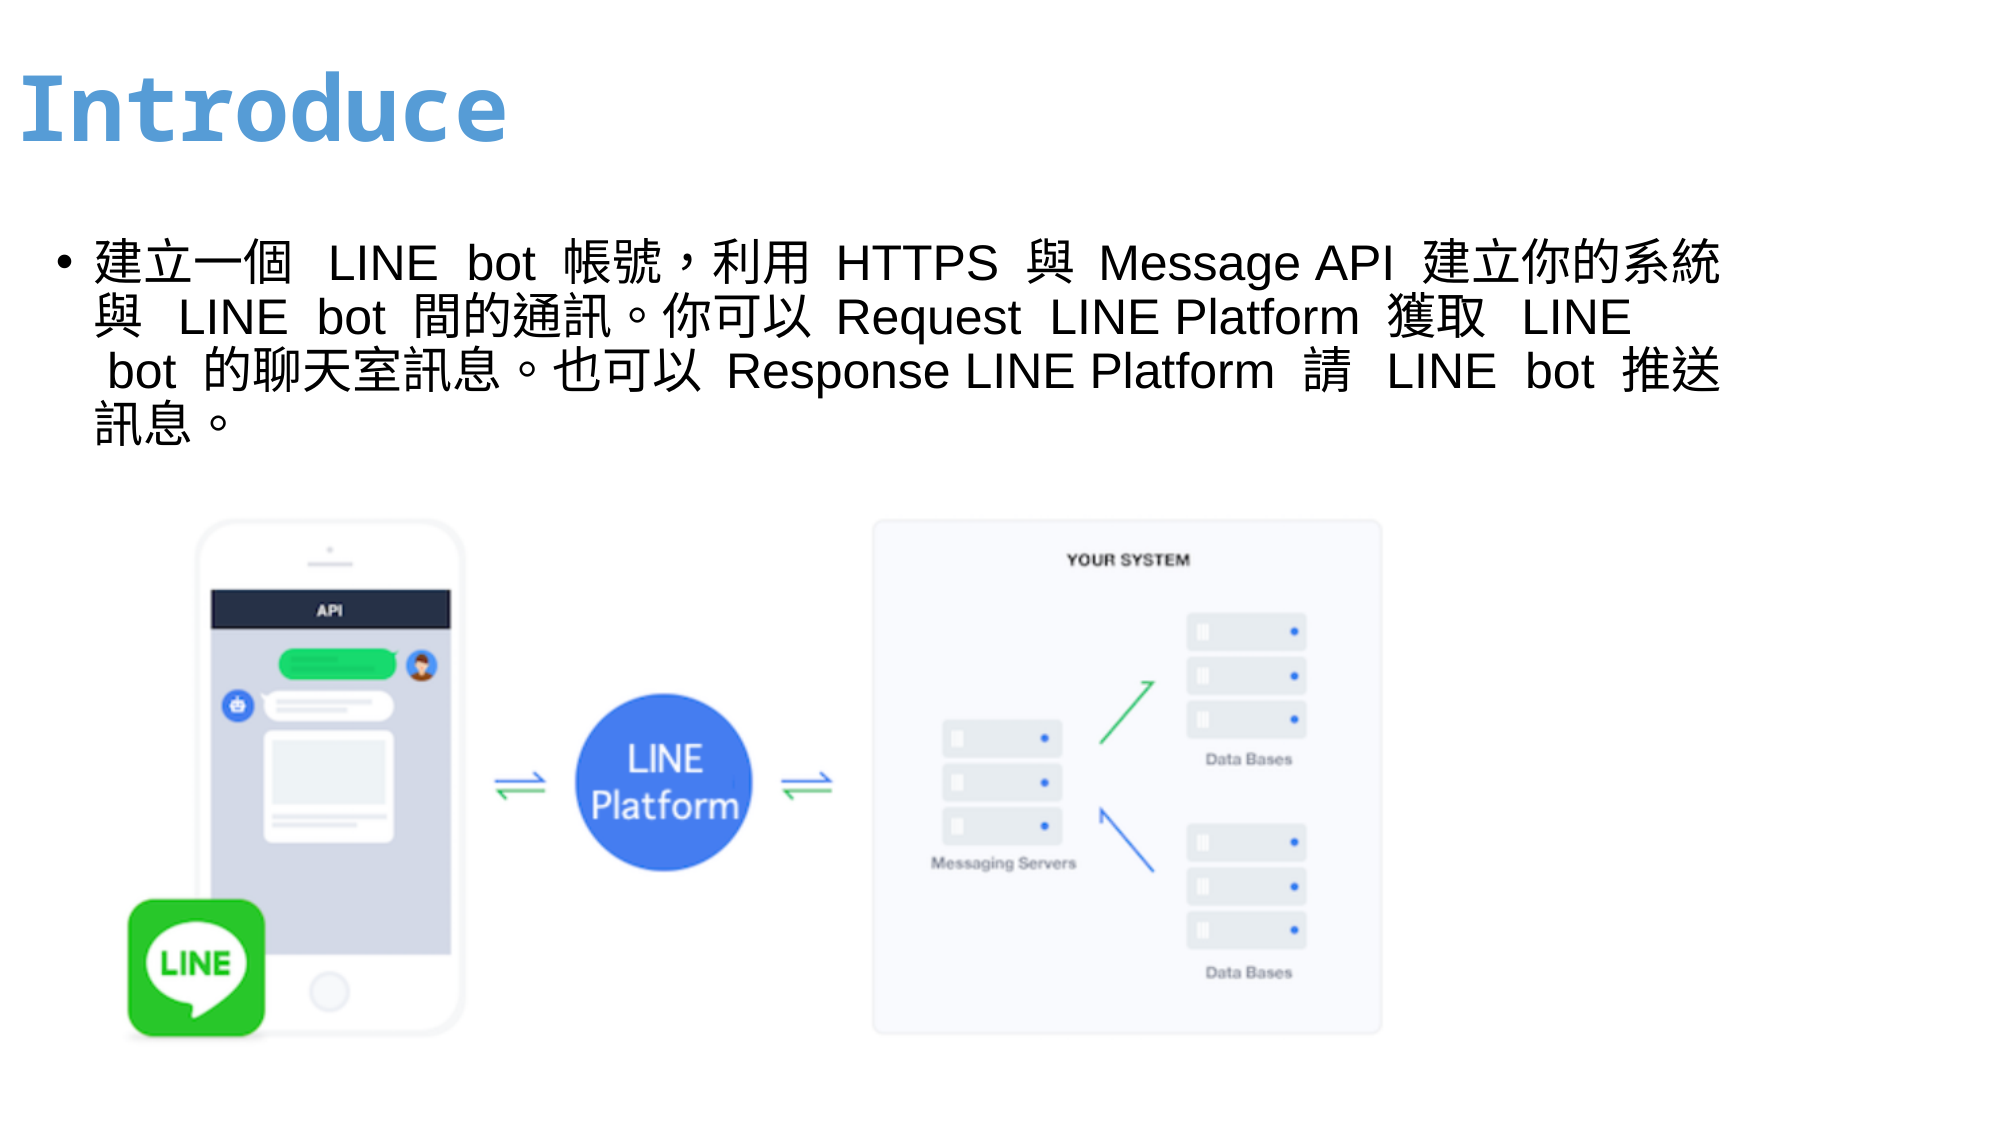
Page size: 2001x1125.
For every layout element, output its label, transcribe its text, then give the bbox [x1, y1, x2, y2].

picture [68, 478, 1436, 1094]
list 建立一個 LINE bot 帳號，利用 HTTPS 與 Message API 建立你的系統與 LINE bot 間的通訊。你可以 Request LINE Platform 獲取 LINE bot 的聊天室訊息。也可以 Response LINE Platform 請 LINE bot 推送訊息。 [40, 229, 1766, 944]
title Introduce [0, 3, 1725, 221]
